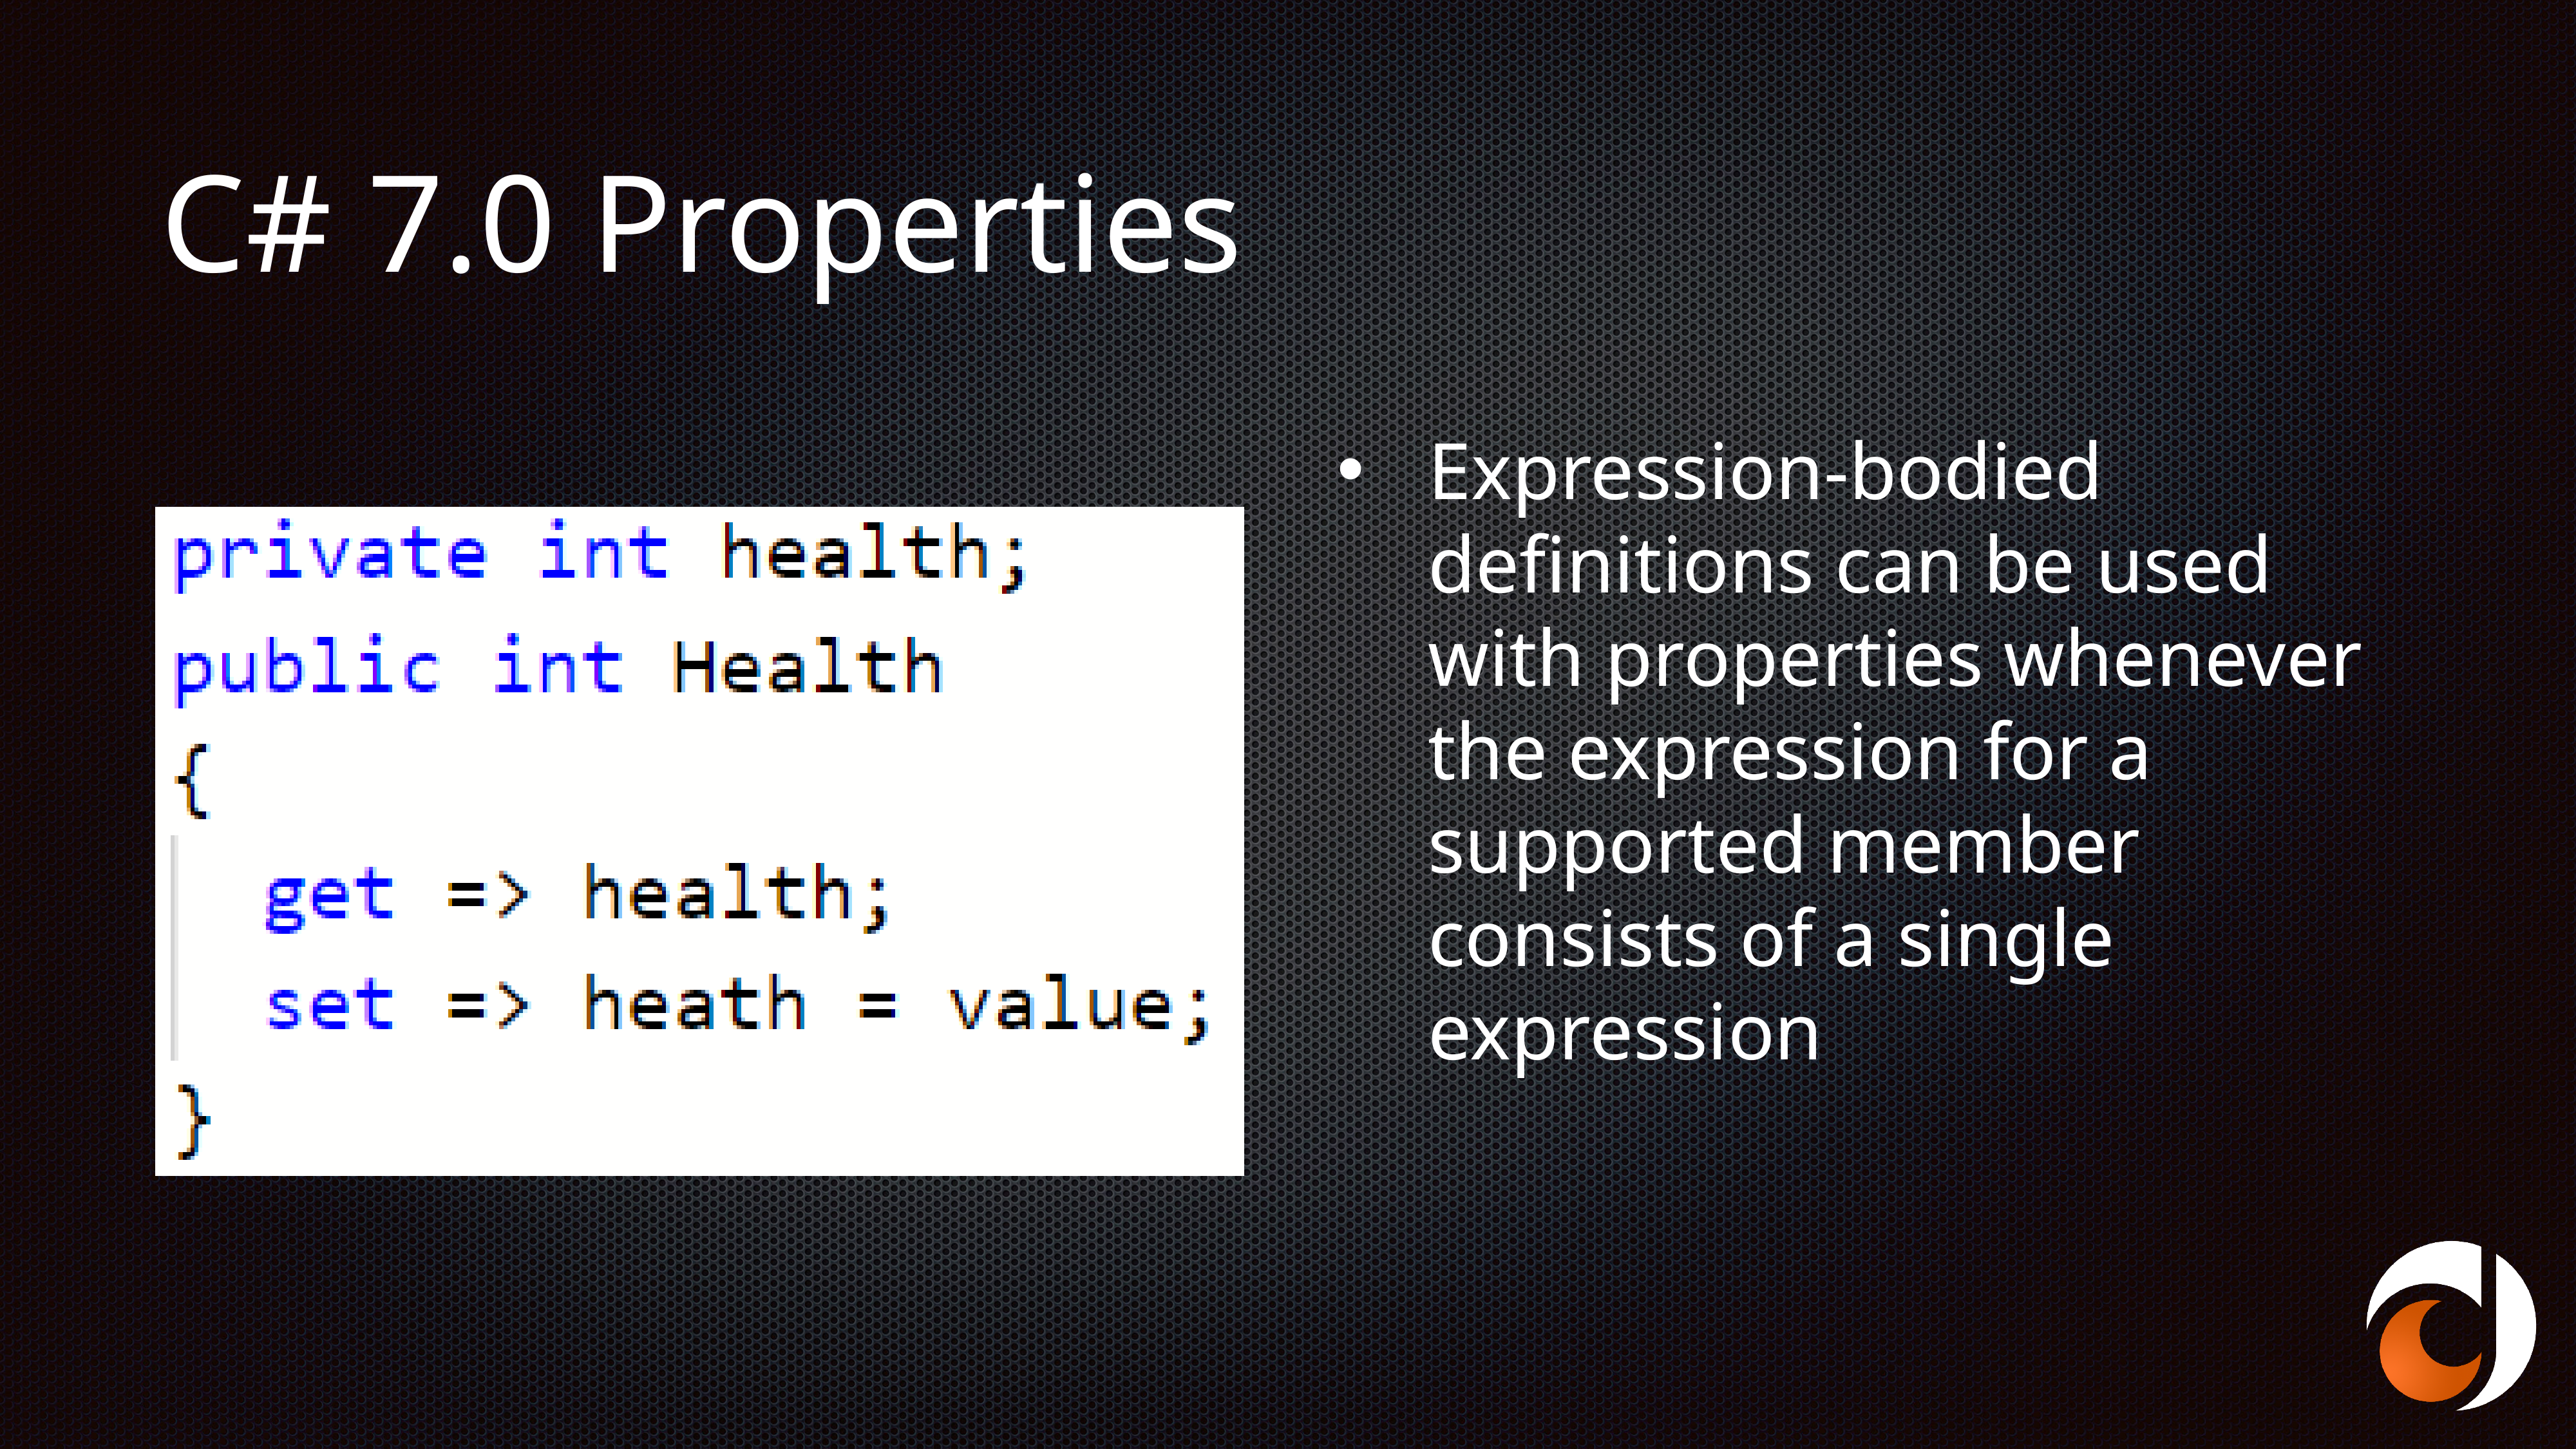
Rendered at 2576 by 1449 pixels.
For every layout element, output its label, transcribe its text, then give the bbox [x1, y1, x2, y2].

picture [0, 0, 2576, 1449]
text_box Expression-bodied definitions can be used with properties whenever the expression for a supported member consists of a single expression [1332, 416, 2447, 1081]
title C# 7.0 Properties [155, 37, 2421, 401]
